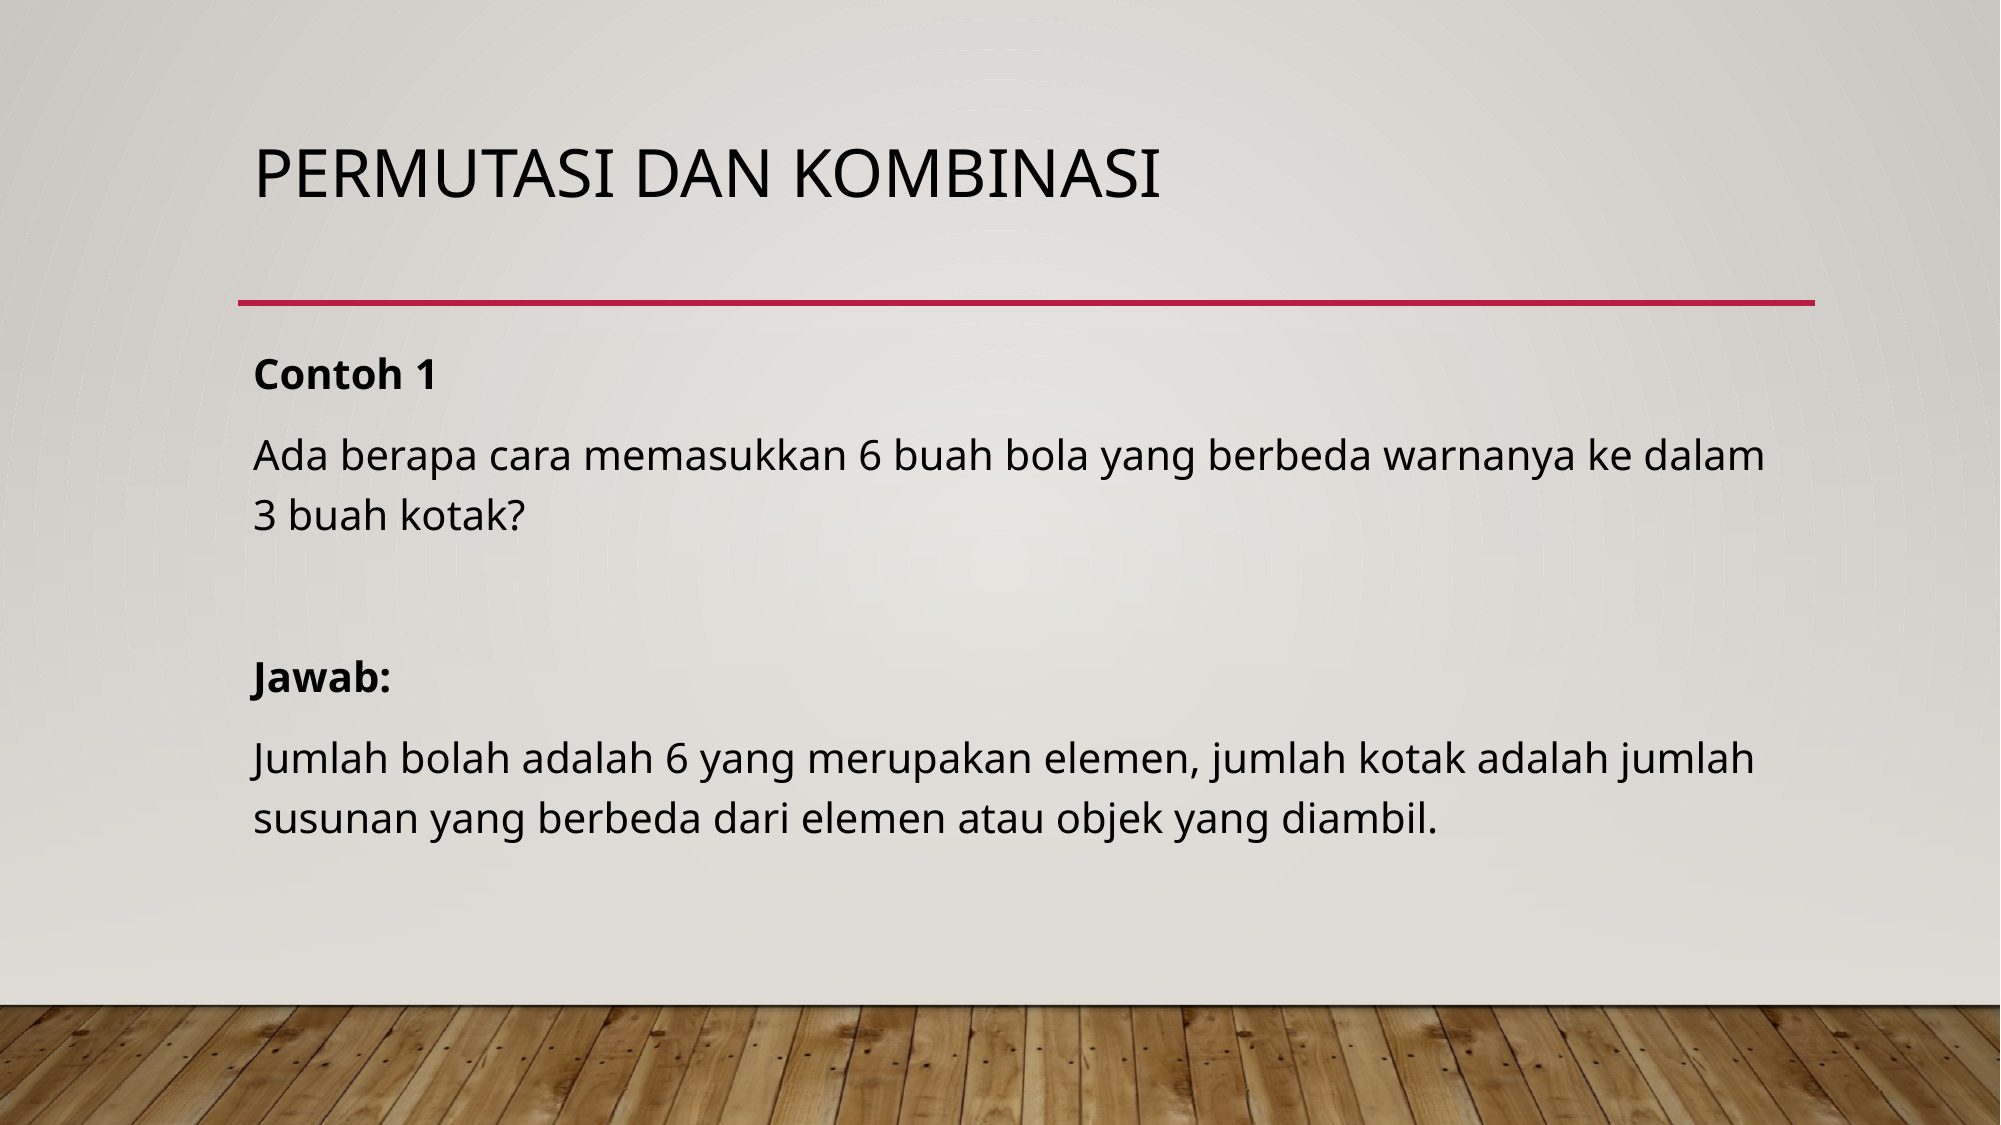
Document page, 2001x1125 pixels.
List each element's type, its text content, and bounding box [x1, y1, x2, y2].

title PERMUTASI DAN KOMBINASI [238, 131, 1814, 305]
list Contoh 1 Ada berapa cara memasukkan 6 buah bola yang berbeda warnanya ke dalam 3 buah kotak? Jawab: Jumlah bolah adalah 6 yang merupakan elemen, jumlah kotak adalah jumlah susunan yang berbeda dari elemen atau objek yang diambil. [238, 330, 1814, 897]
picture [0, 1005, 2000, 1125]
